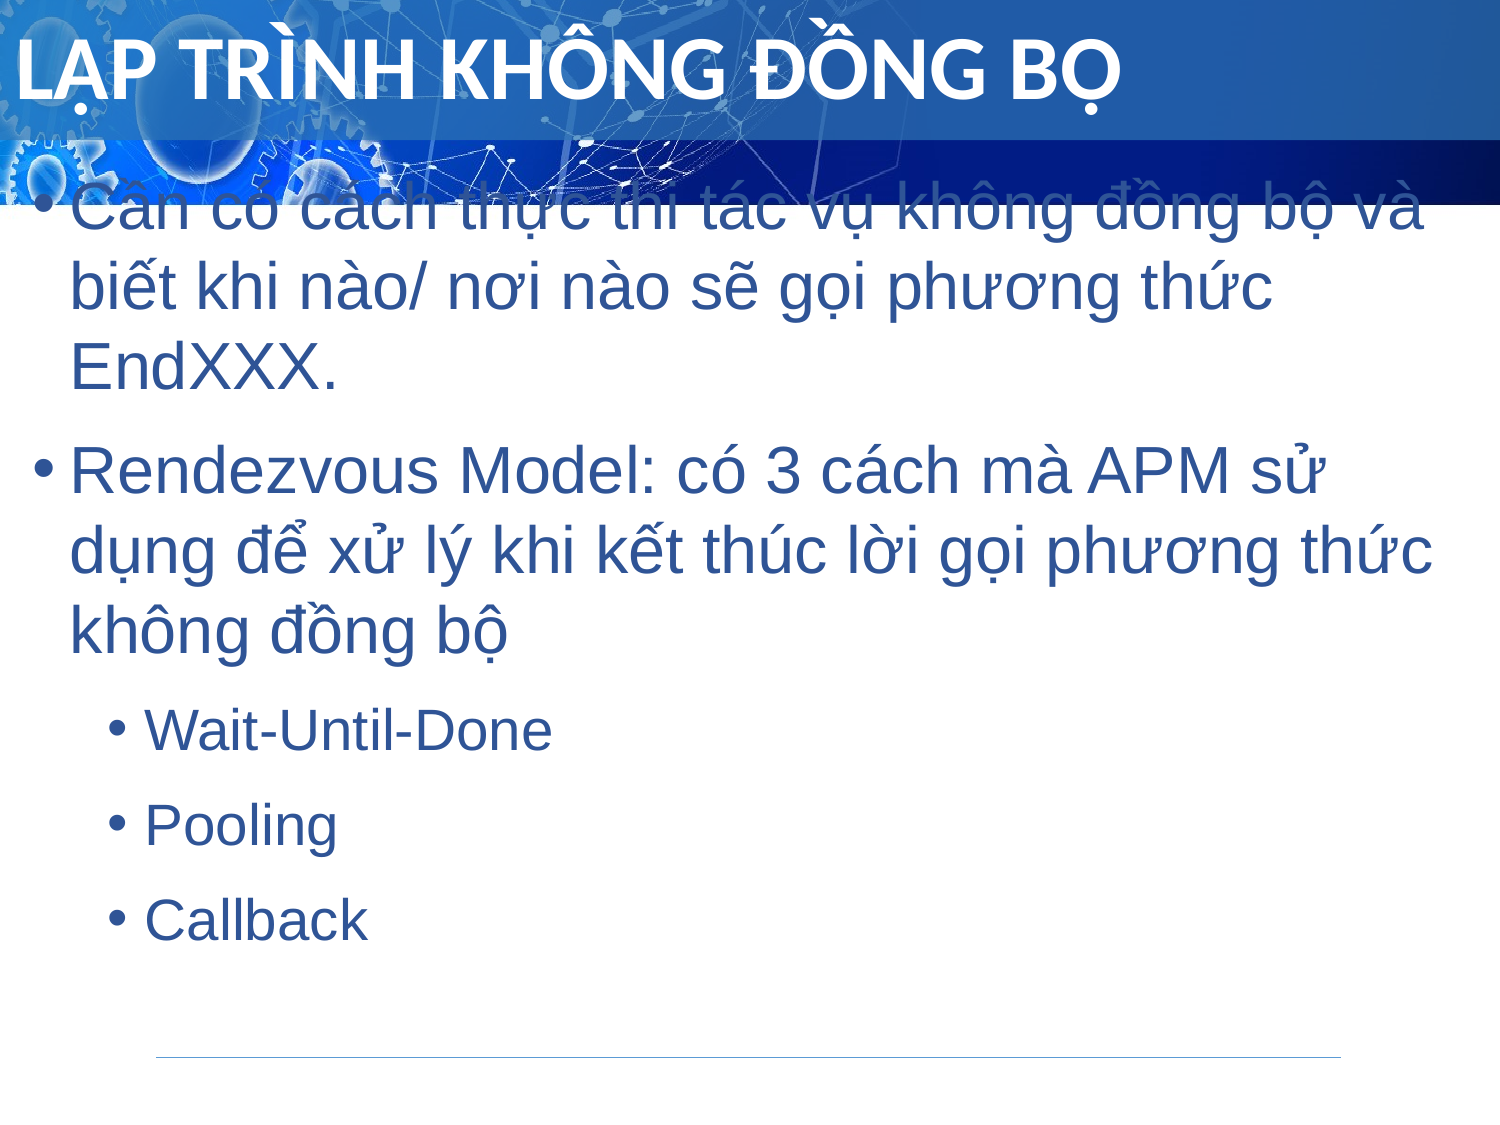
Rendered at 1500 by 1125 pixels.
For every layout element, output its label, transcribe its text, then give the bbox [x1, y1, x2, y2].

picture [0, 141, 1500, 1125]
list Cần có cách thực thi tác vụ không đồng bộ và biết khi nào/ nơi nào sẽ gọi phương thức EndXXX. Rendezvous Model: có 3 cách mà APM sử dụng để xử lý khi kết thúc lời gọi phương thức không đồng bộ Wait-Until-Done Pooling Callback [17, 155, 1481, 1045]
title LẬP TRÌNH KHÔNG ĐỒNG BỘ [0, 0, 1500, 141]
